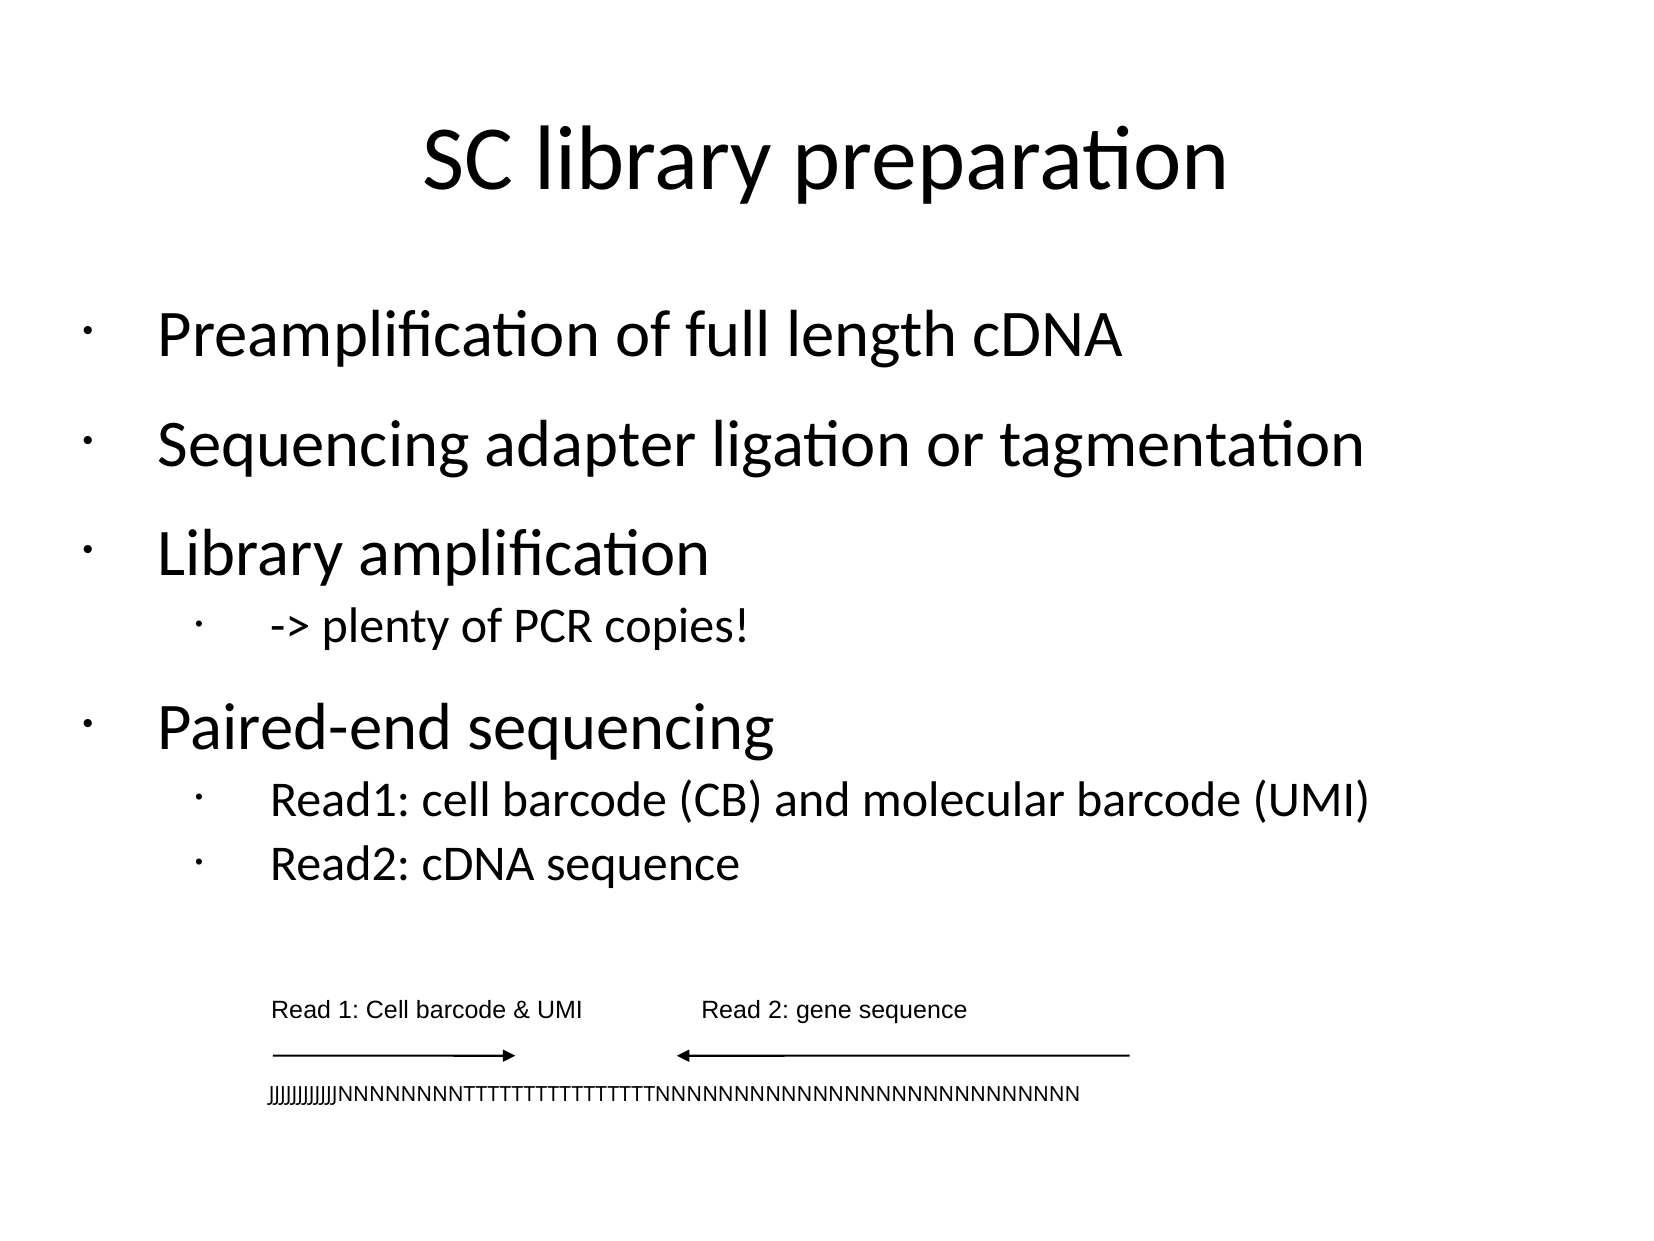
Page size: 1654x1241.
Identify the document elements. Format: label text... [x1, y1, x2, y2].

text_box Read 1: Cell barcode & UMI [256, 985, 599, 1057]
title SC library preparation [82, 49, 1571, 257]
text_box Read 2: gene sequence [686, 985, 991, 1057]
text_box [272, 1049, 516, 1062]
list Preamplification of full length cDNA Sequencing adapter ligation or tagmentation Library amplification -> plenty of PCR copies! Paired-end sequencing Read1: cell barcode (CB) and molecular barcode (UMI) Read2: cDNA sequence [82, 290, 1571, 1010]
text_box [676, 1051, 690, 1062]
text_box JJJJJJJJJJJJNNNNNNNNTTTTTTTTTTTTTTTTNNNNNNNNNNNNNNNNNNNNNNNNNNN [254, 1073, 1178, 1113]
